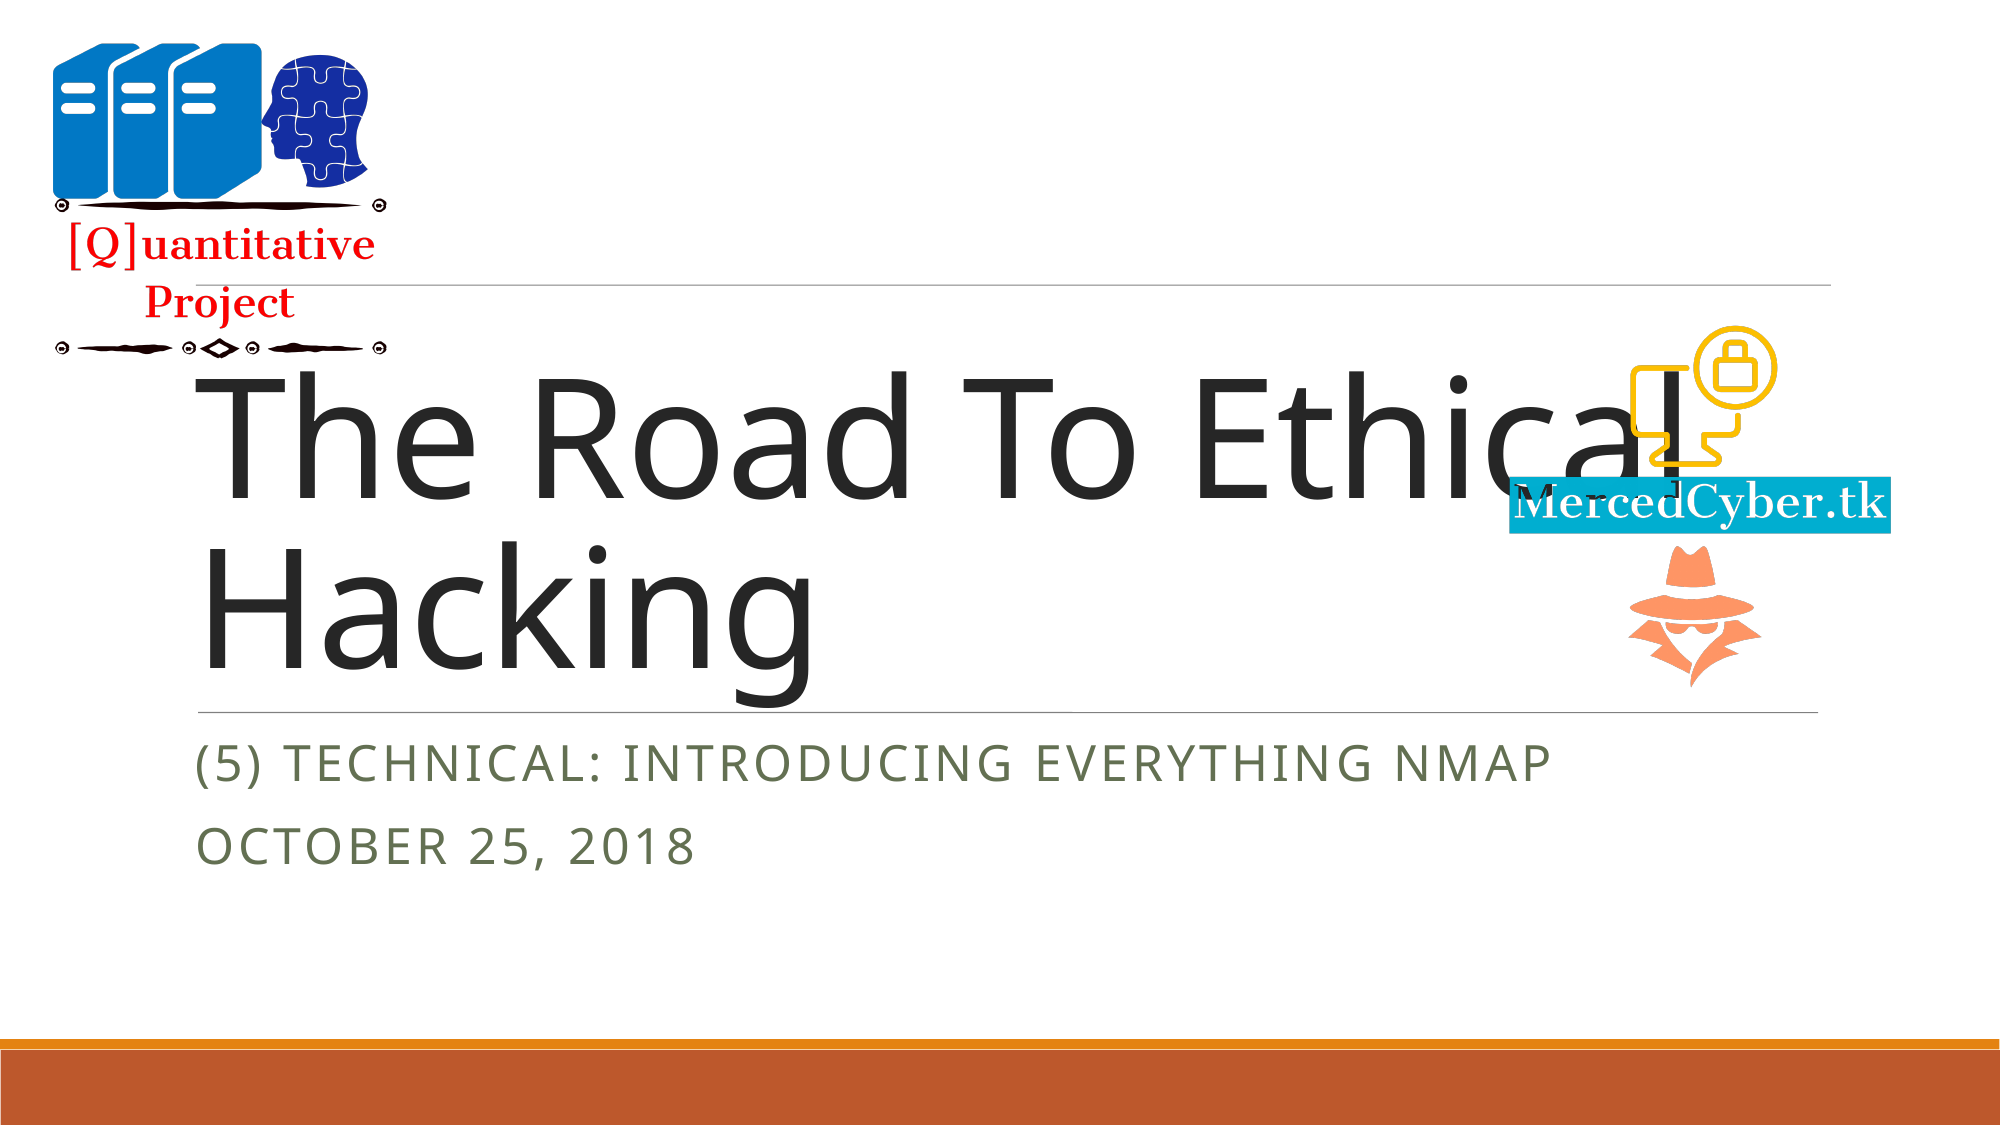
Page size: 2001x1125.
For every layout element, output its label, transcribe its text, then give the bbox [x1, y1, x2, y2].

picture [1425, 242, 1955, 771]
text_box (5) Technical: Introducing Everything NMAP October 25, 2018 [180, 730, 1831, 919]
text_box The Road To Ethical Hacking [180, 124, 1830, 710]
picture [0, 0, 469, 473]
